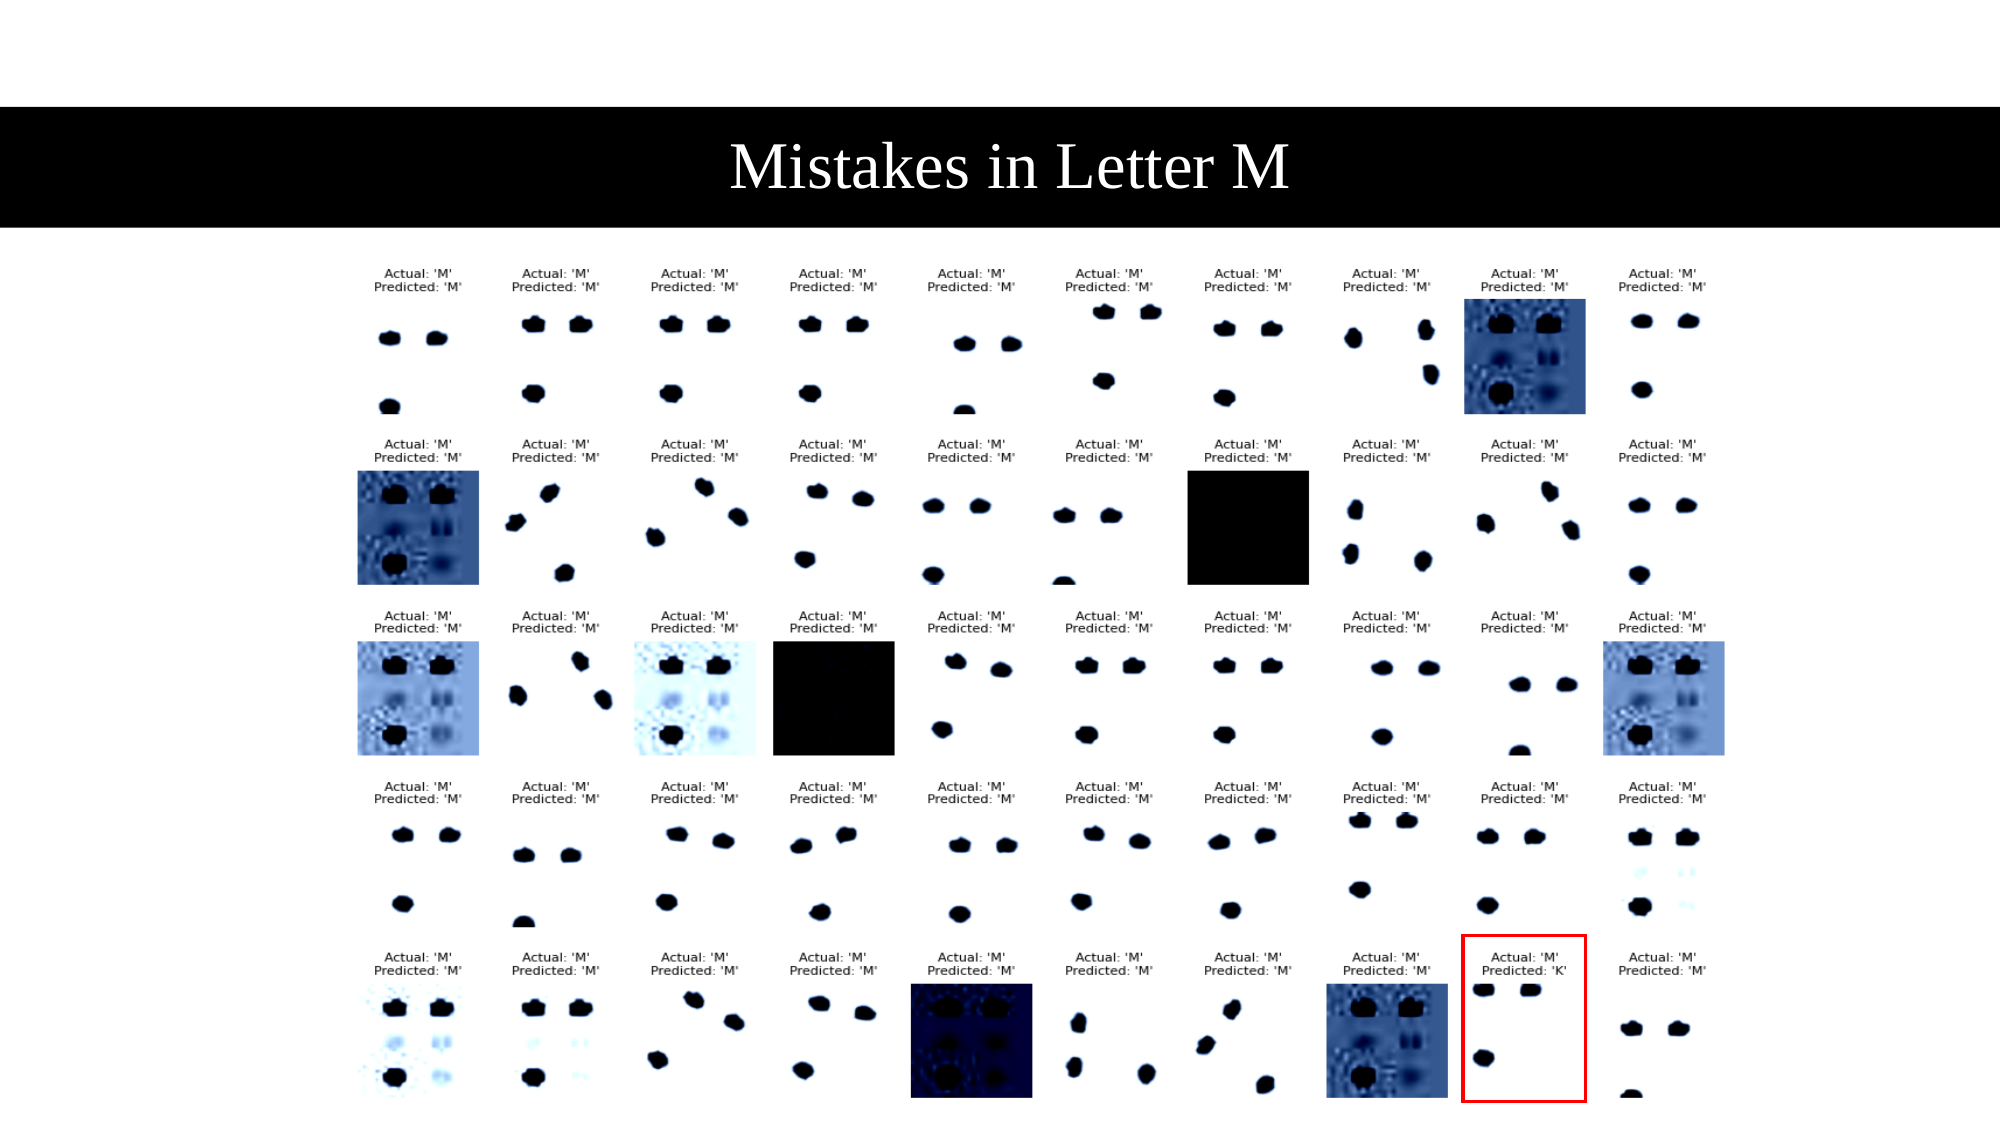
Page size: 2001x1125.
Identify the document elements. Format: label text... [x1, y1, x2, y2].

text_box [0, 106, 2000, 229]
title Mistakes in Letter M [91, 105, 1931, 228]
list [346, 258, 1734, 1109]
